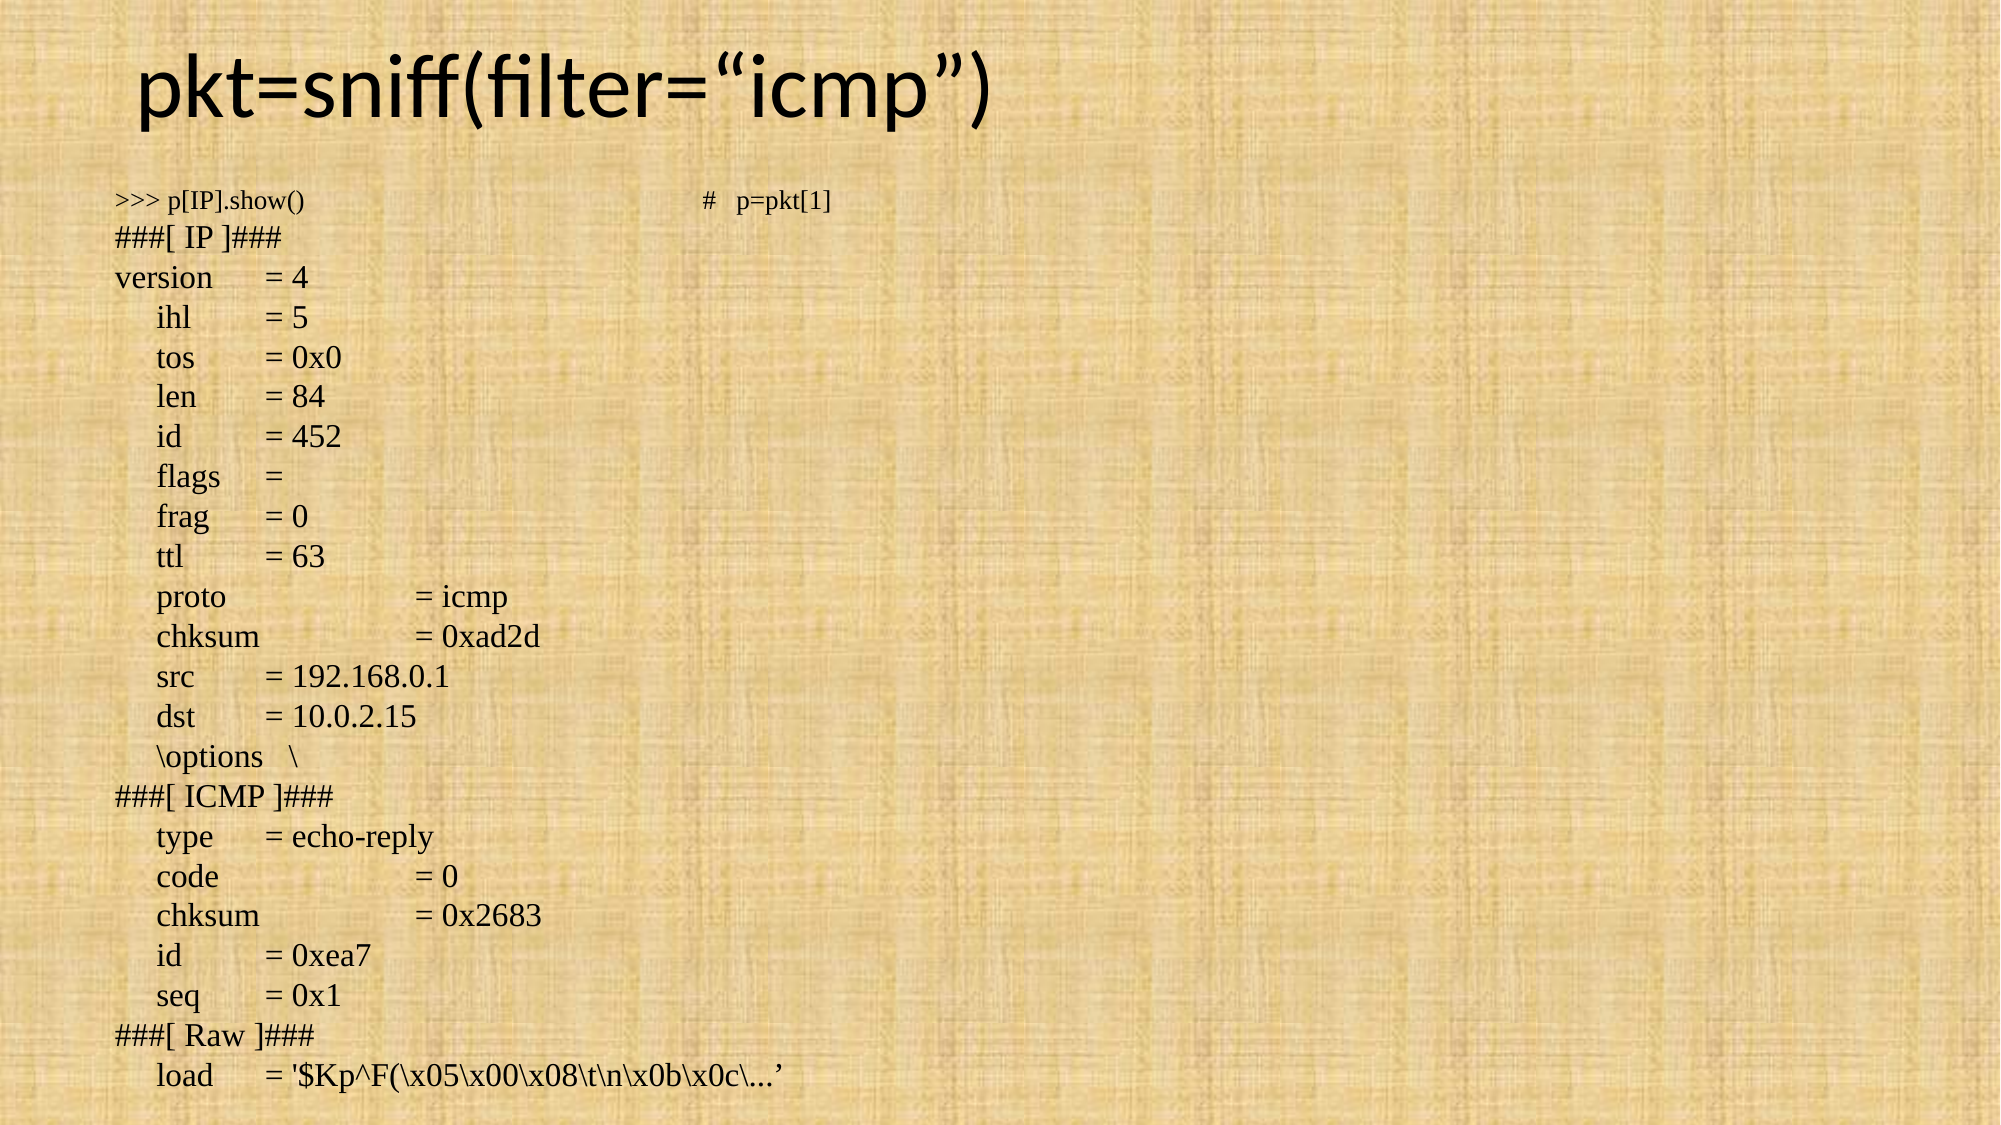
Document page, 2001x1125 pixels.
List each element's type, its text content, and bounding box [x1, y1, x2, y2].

title pkt=sniff(filter=“icmp”) [99, 0, 1900, 174]
list >>> p[IP].show() # p=pkt[1] ###[ IP ]### version = 4 ihl = 5 tos = 0x0 len = 84 id = 452 flags = frag = 0 ttl = 63 proto = icmp chksum = 0xad2d src = 192.168.0.1 dst = 10.0.2.15 \options \ ###[ ICMP ]### type = echo-reply code = 0 chksum = 0x2683 id = 0xea7 seq = 0x1 ###[ Raw ]### load = '$Kp^F(\x05\x00\x08\t\n\x0b\x0c\...’ [99, 174, 1900, 1112]
picture [0, 0, 2001, 1125]
